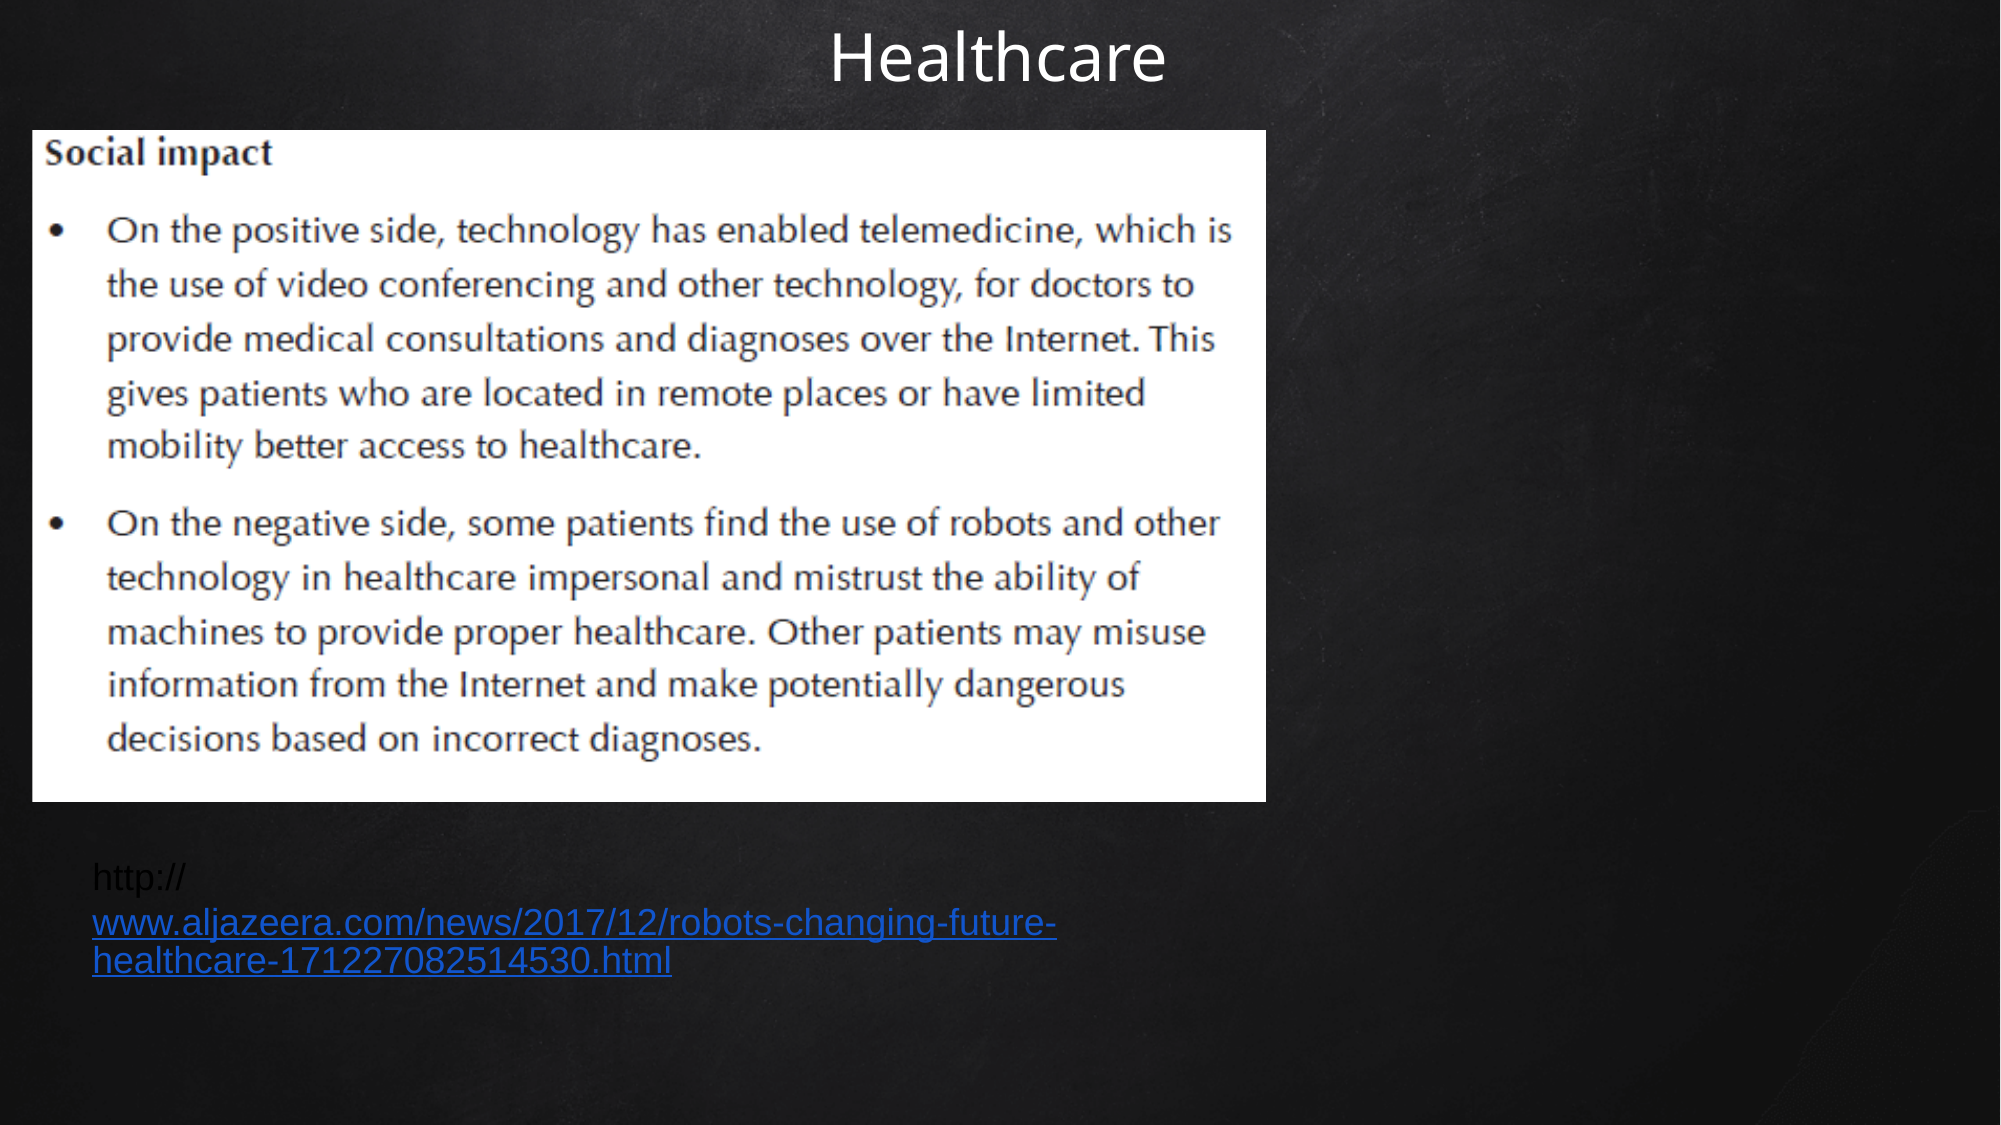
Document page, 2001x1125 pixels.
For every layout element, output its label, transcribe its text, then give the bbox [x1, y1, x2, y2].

text_box http://www.aljazeera.com/news/2017/12/robots-changing-future-healthcare-171227082514530.html [77, 845, 1078, 951]
picture [0, 0, 2001, 1125]
title Healthcare [0, 0, 2000, 161]
